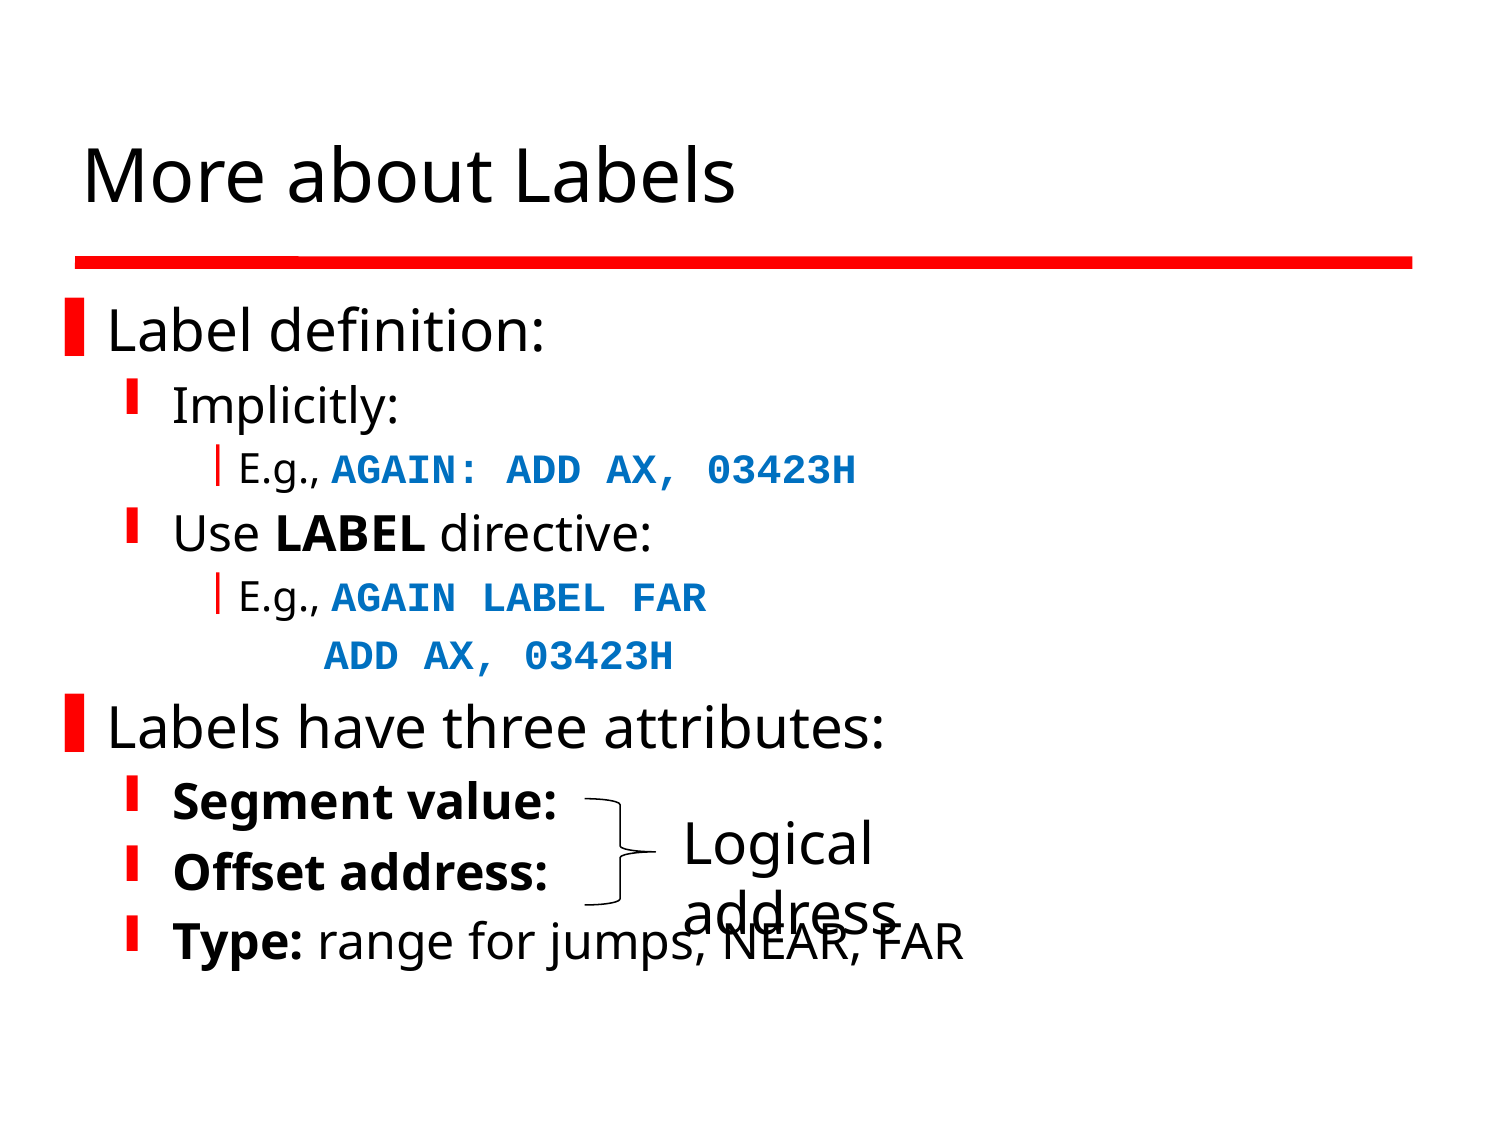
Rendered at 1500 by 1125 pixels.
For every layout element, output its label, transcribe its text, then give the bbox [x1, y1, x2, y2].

list Label definition: Implicitly: E.g., AGAIN: ADD AX, 03423H Use LABEL directive: E.g., AGAIN LABEL FAR ADD AX, 03423H Labels have three attributes: Segment value: Offset address: Type: range for jumps, NEAR, FAR [35, 285, 1459, 1059]
text_box [584, 798, 656, 905]
text_box Logical address [667, 798, 1105, 954]
title More about Labels [66, 37, 1413, 226]
